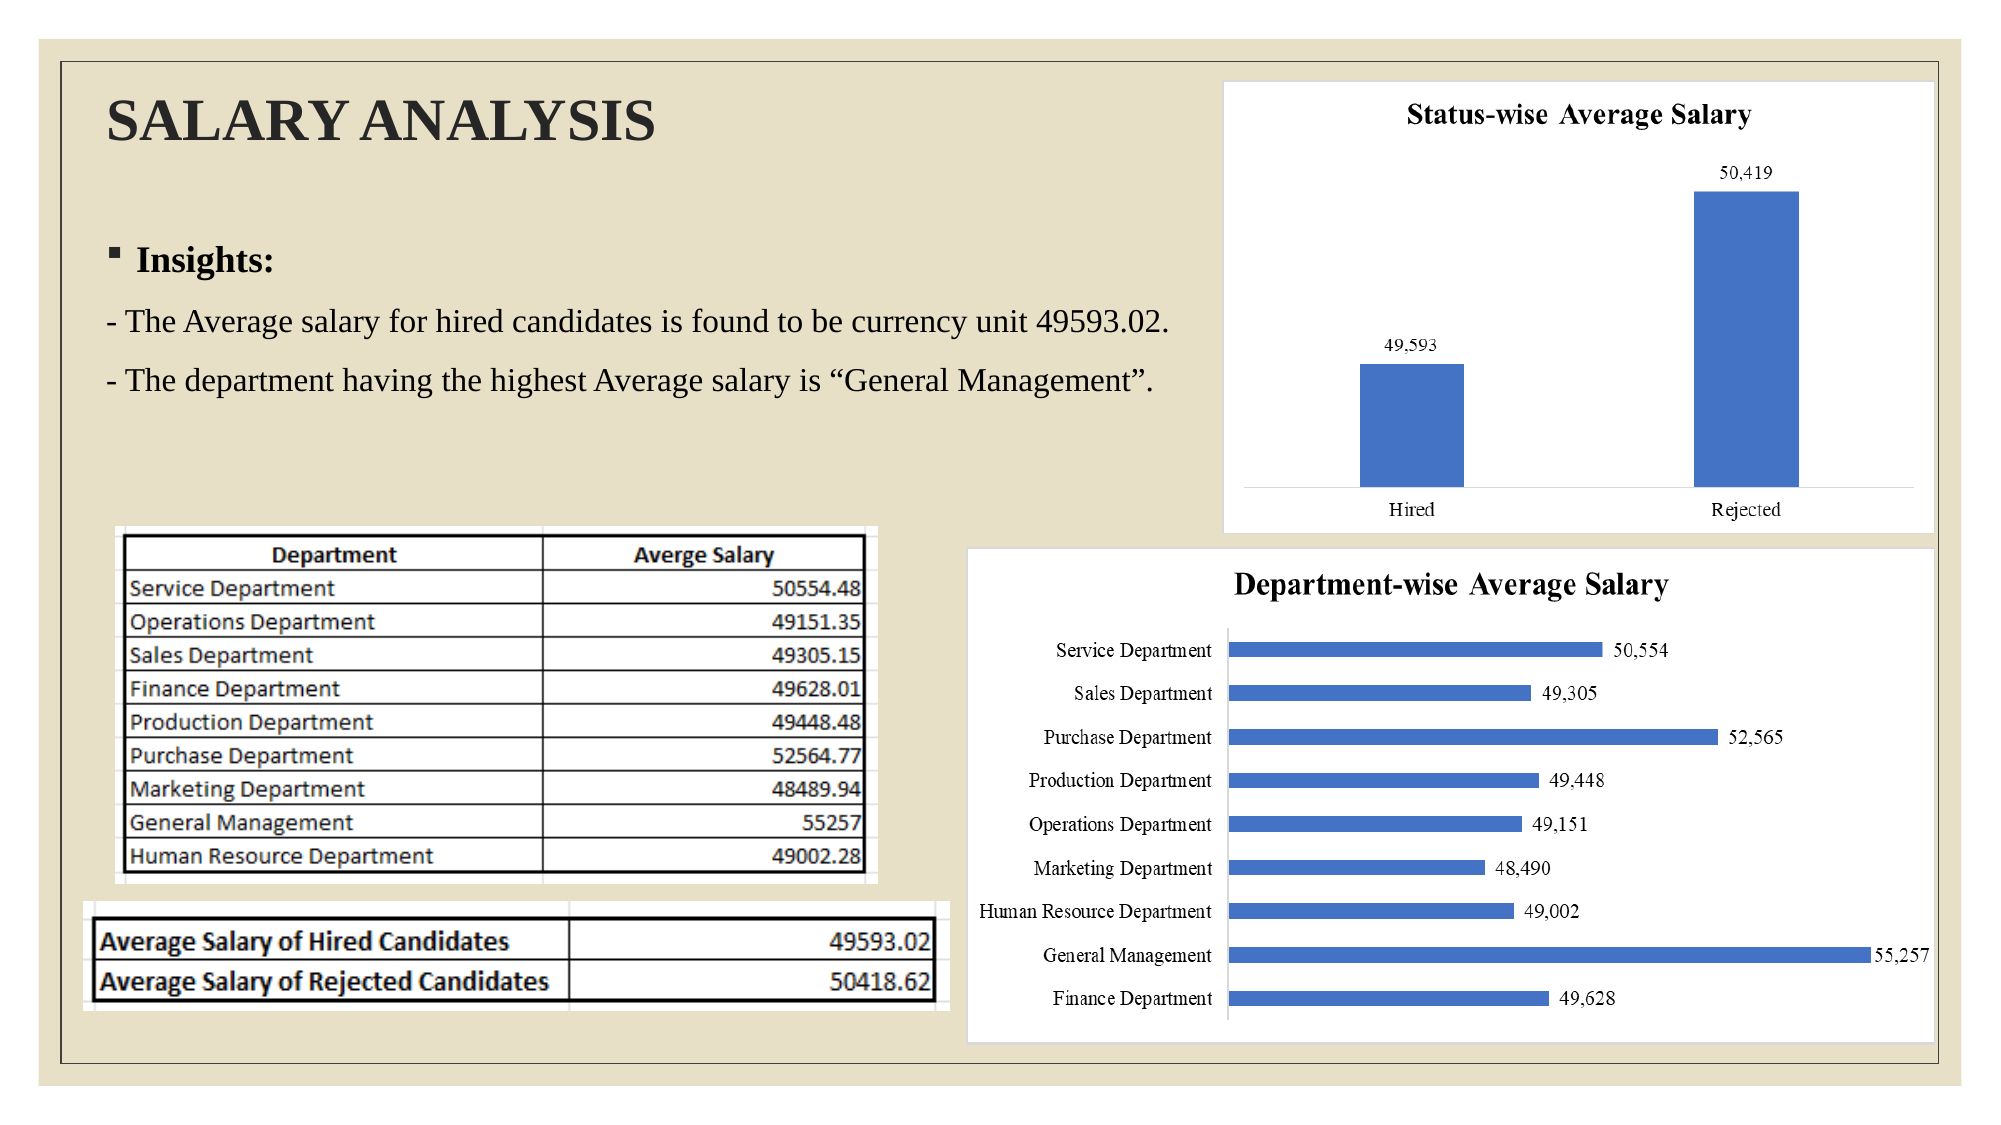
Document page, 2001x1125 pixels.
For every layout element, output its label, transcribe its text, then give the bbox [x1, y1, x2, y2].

list Insights: - The Average salary for hired candidates is found to be currency unit 49593.02. - The department having the highest Average salary is “General Management”. [91, 227, 1205, 509]
picture [83, 901, 950, 1011]
picture [115, 526, 878, 884]
picture [1222, 80, 1935, 535]
title SALARY ANALYSIS [91, 80, 1096, 162]
picture [966, 547, 1935, 1045]
